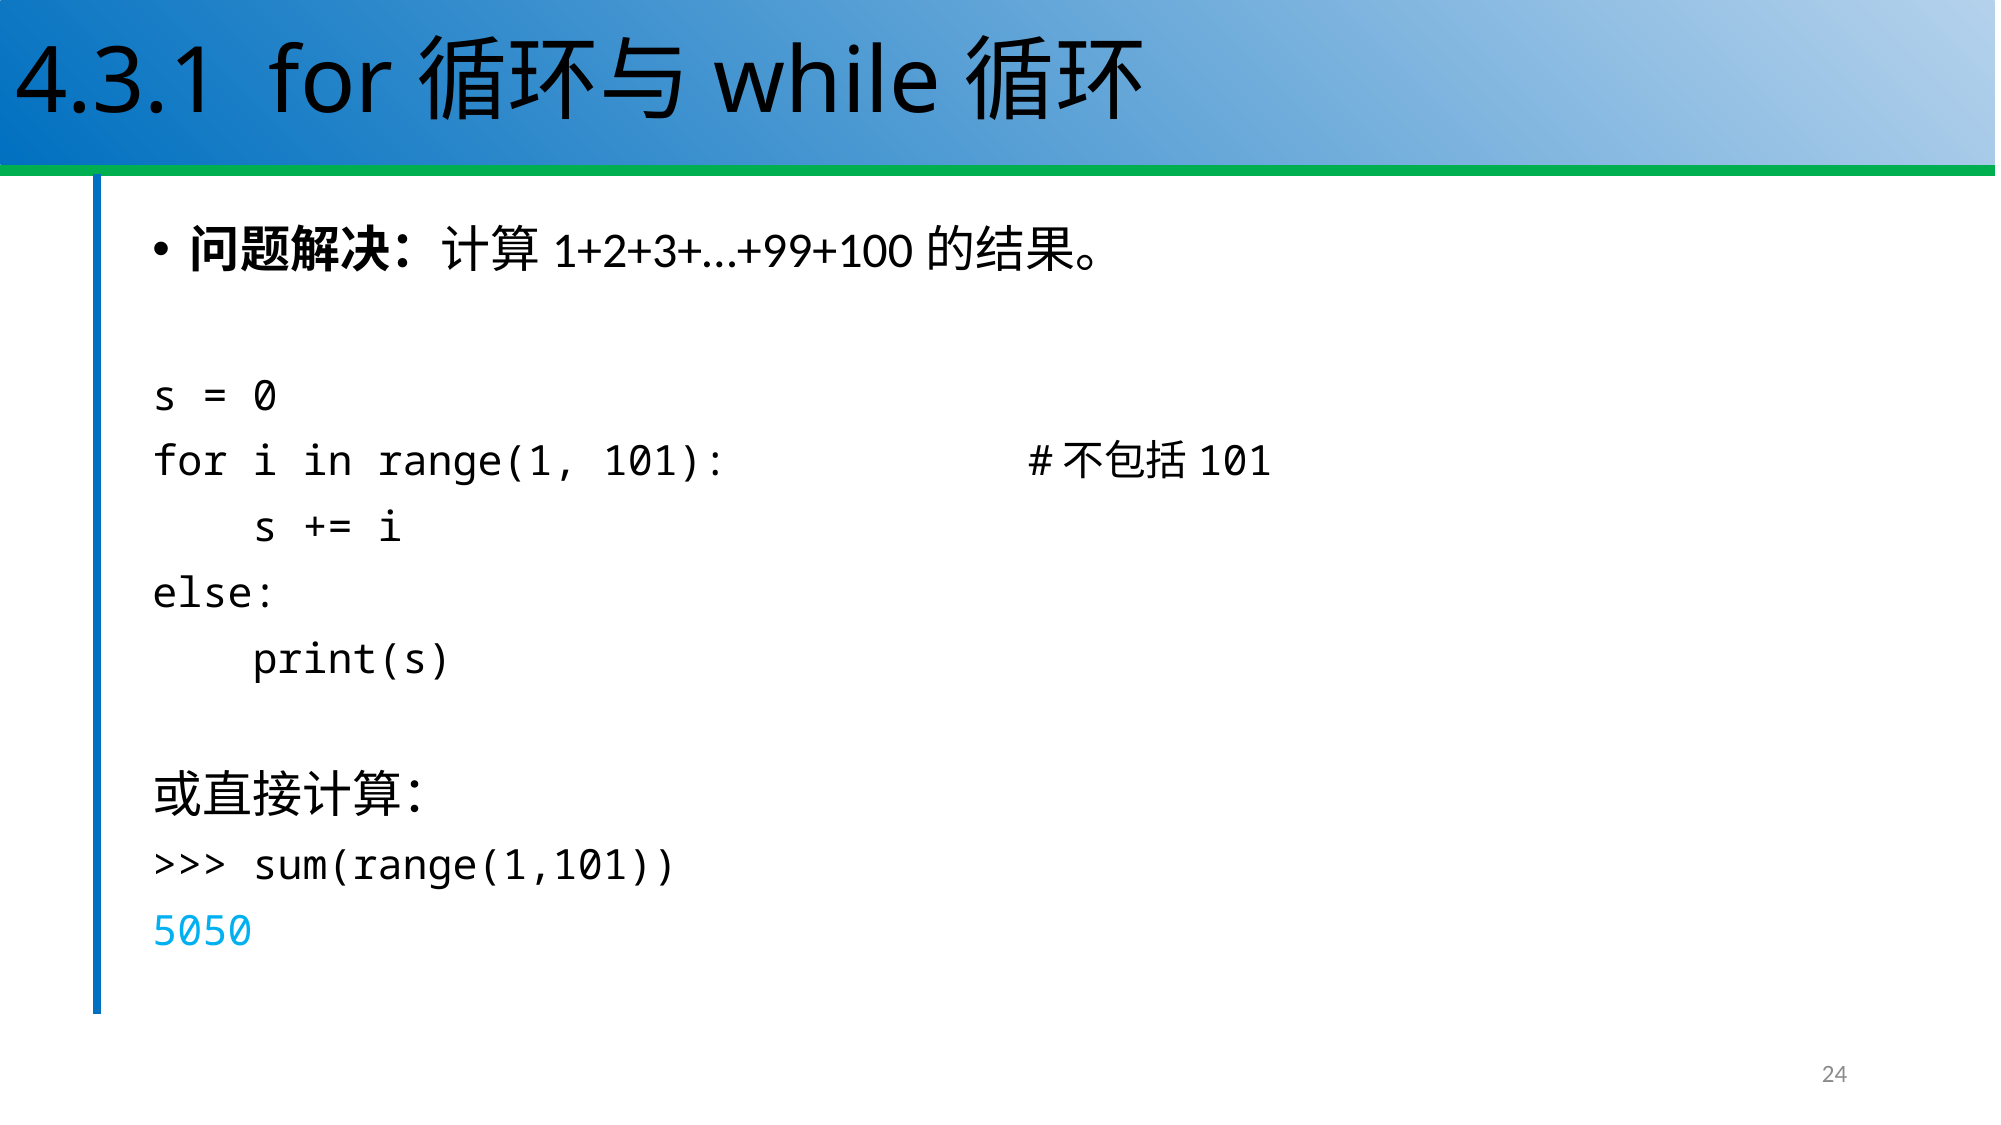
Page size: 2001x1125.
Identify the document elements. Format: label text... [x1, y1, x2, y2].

slide_number 24 [1412, 1042, 1863, 1103]
list 问题解决：计算1+2+3+…+99+100的结果。 s = 0 for i in range(1, 101): #不包括101 s += i else: print(s) 或直接计算： >>> sum(range(1,101)) 5050 [137, 216, 1863, 978]
title 4.3.1 for循环与while循环 [0, 0, 1995, 165]
